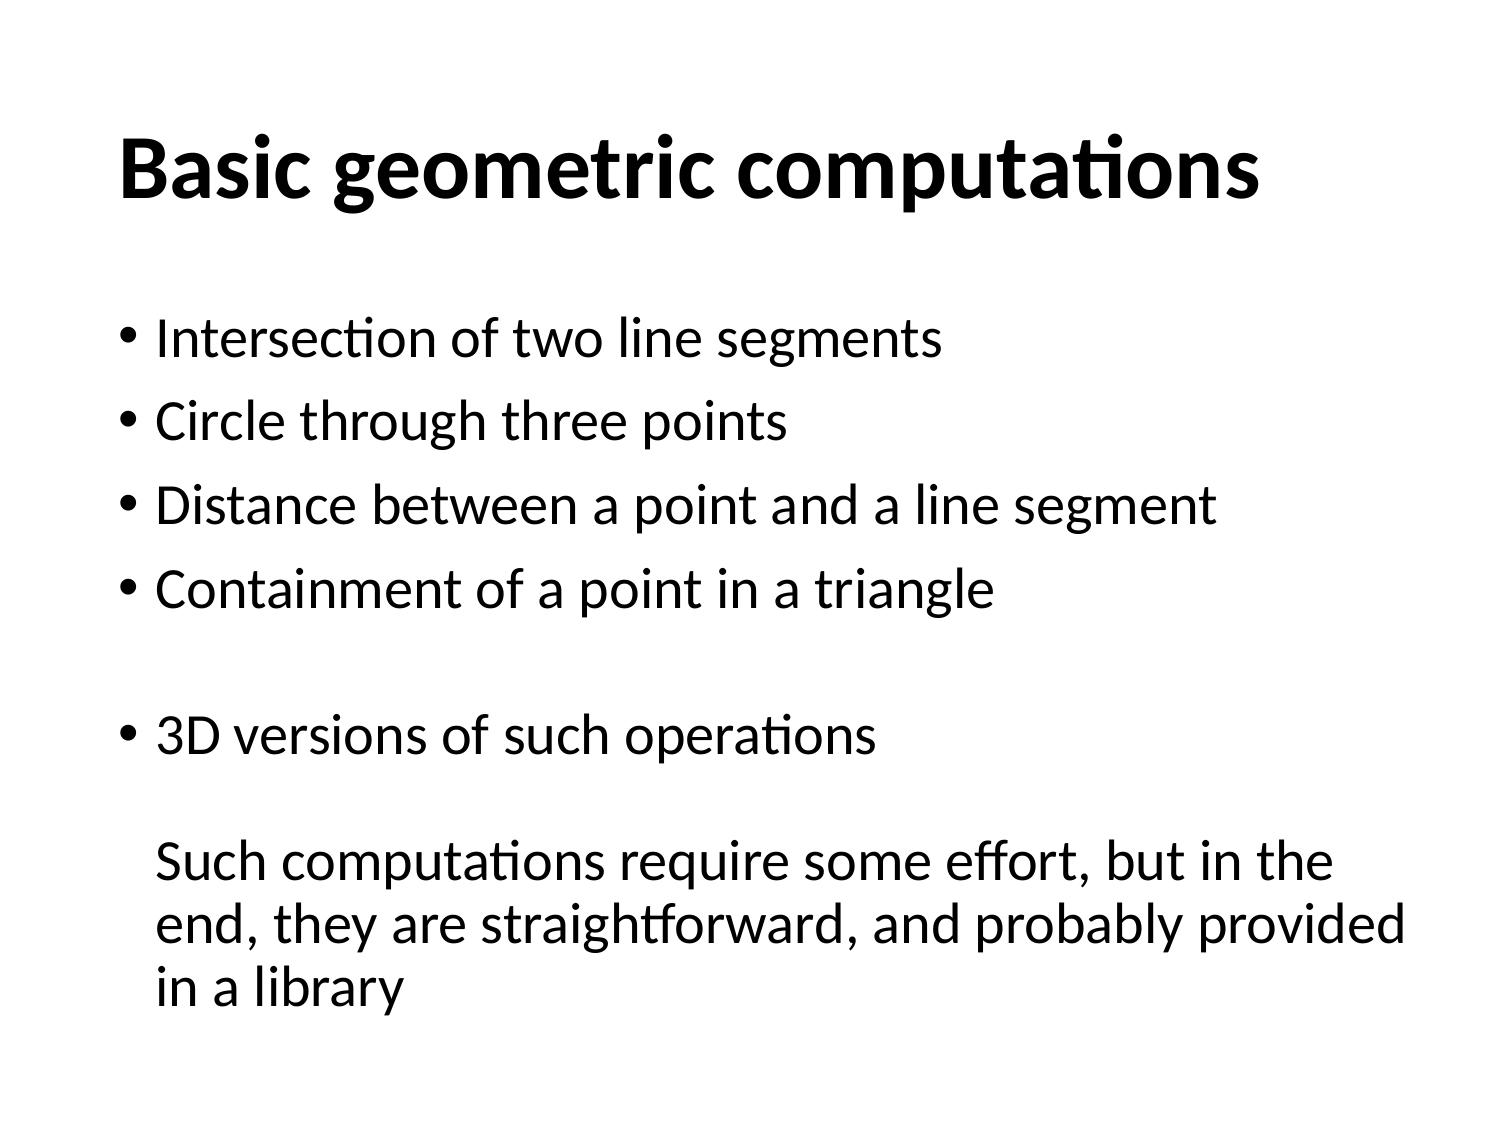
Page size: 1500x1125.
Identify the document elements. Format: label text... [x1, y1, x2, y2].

title Basic geometric computations [103, 59, 1397, 278]
list Intersection of two line segments Circle through three points Distance between a point and a line segment Containment of a point in a triangle 3D versions of such operations Such computations require some effort, but in the end, they are straightforward, and probably provided in a library [103, 299, 1436, 1083]
